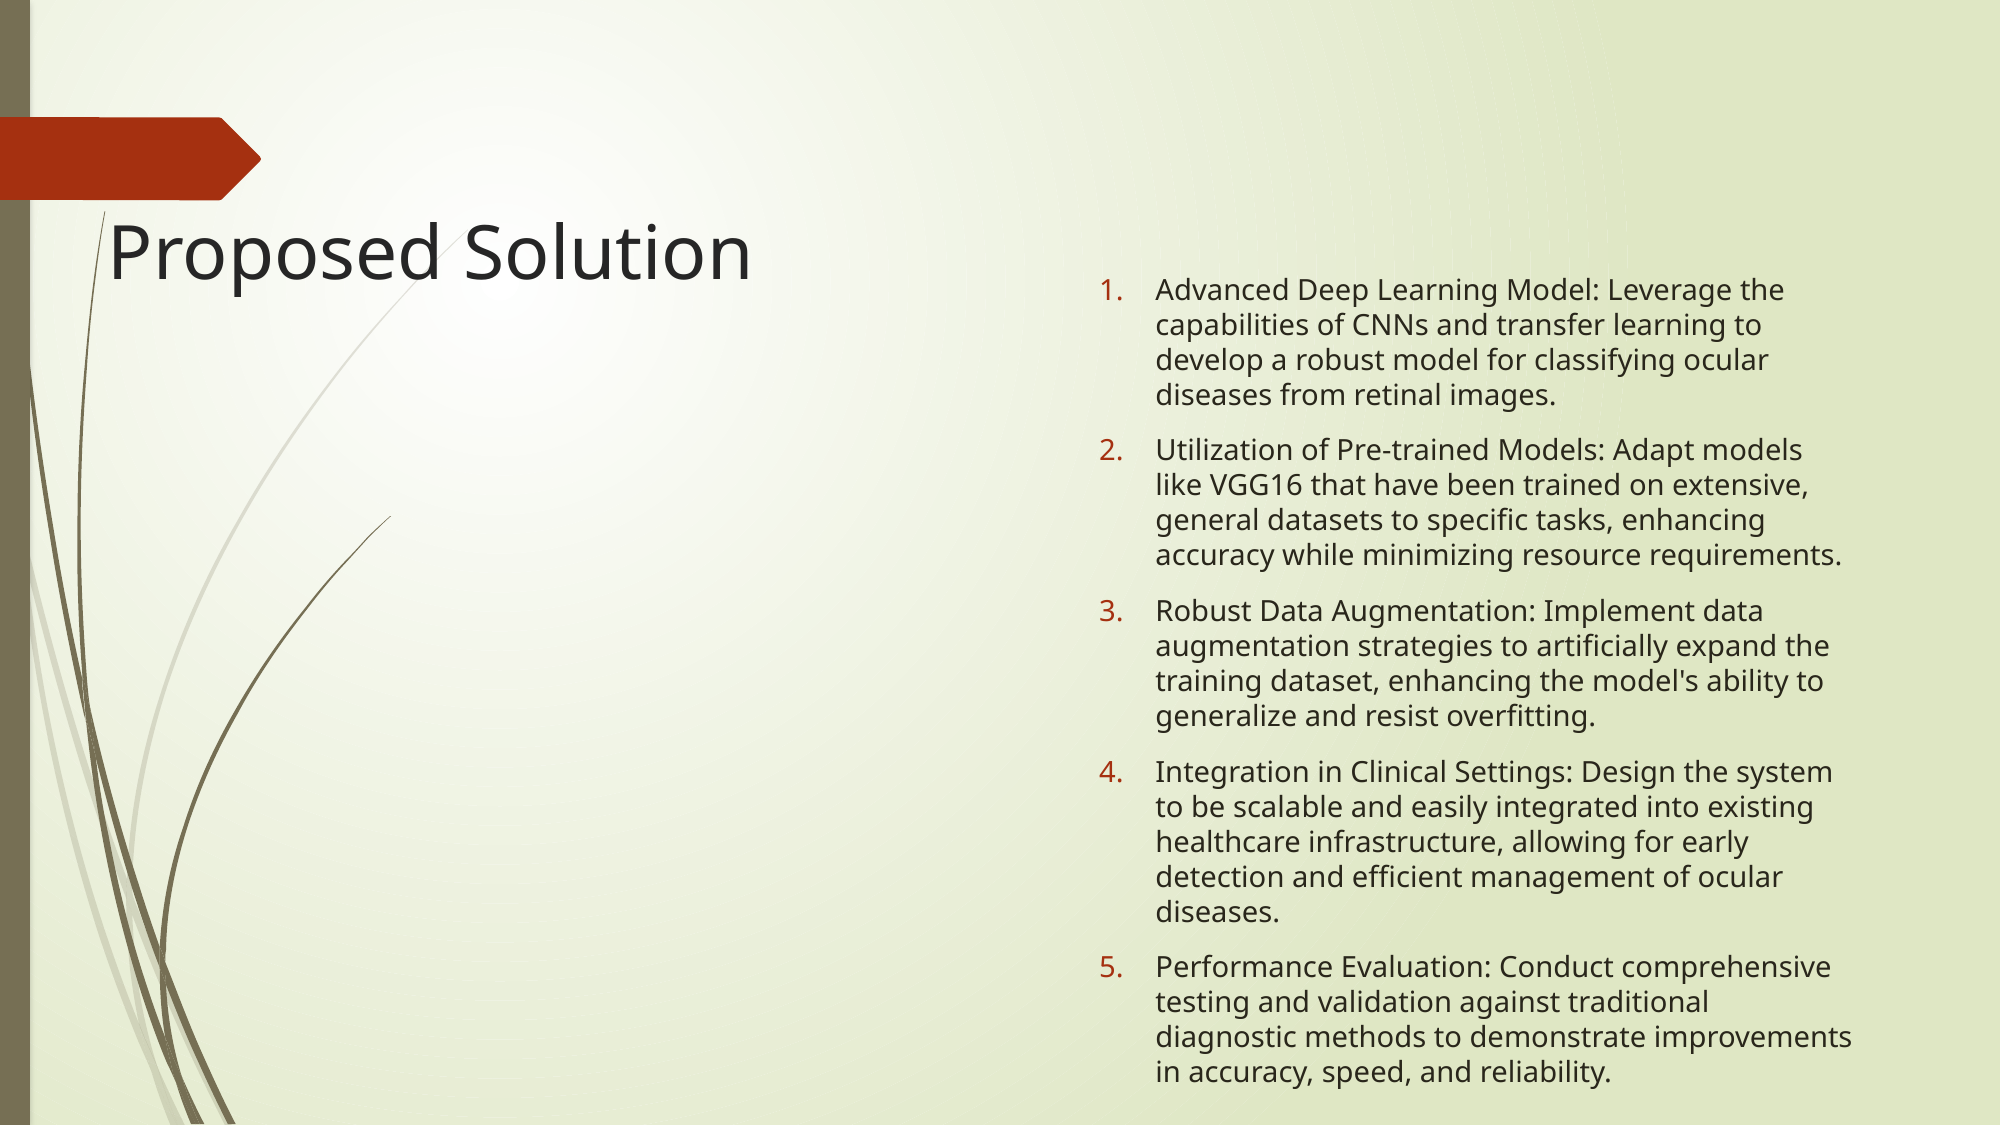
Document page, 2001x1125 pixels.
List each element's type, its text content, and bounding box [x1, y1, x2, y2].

title Proposed Solution [92, 197, 979, 435]
list Advanced Deep Learning Model: Leverage the capabilities of CNNs and transfer learning to develop a robust model for classifying ocular diseases from retinal images. Utilization of Pre-trained Models: Adapt models like VGG16 that have been trained on extensive, general datasets to specific tasks, enhancing accuracy while minimizing resource requirements. Robust Data Augmentation: Implement data augmentation strategies to artificially expand the training dataset, enhancing the model's ability to generalize and resist overfitting. Integration in Clinical Settings: Design the system to be scalable and easily integrated into existing healthcare infrastructure, allowing for early detection and efficient management of ocular diseases. Performance Evaluation: Conduct comprehensive testing and validation against traditional diagnostic methods to demonstrate improvements in accuracy, speed, and reliability. [1084, 263, 1870, 1071]
